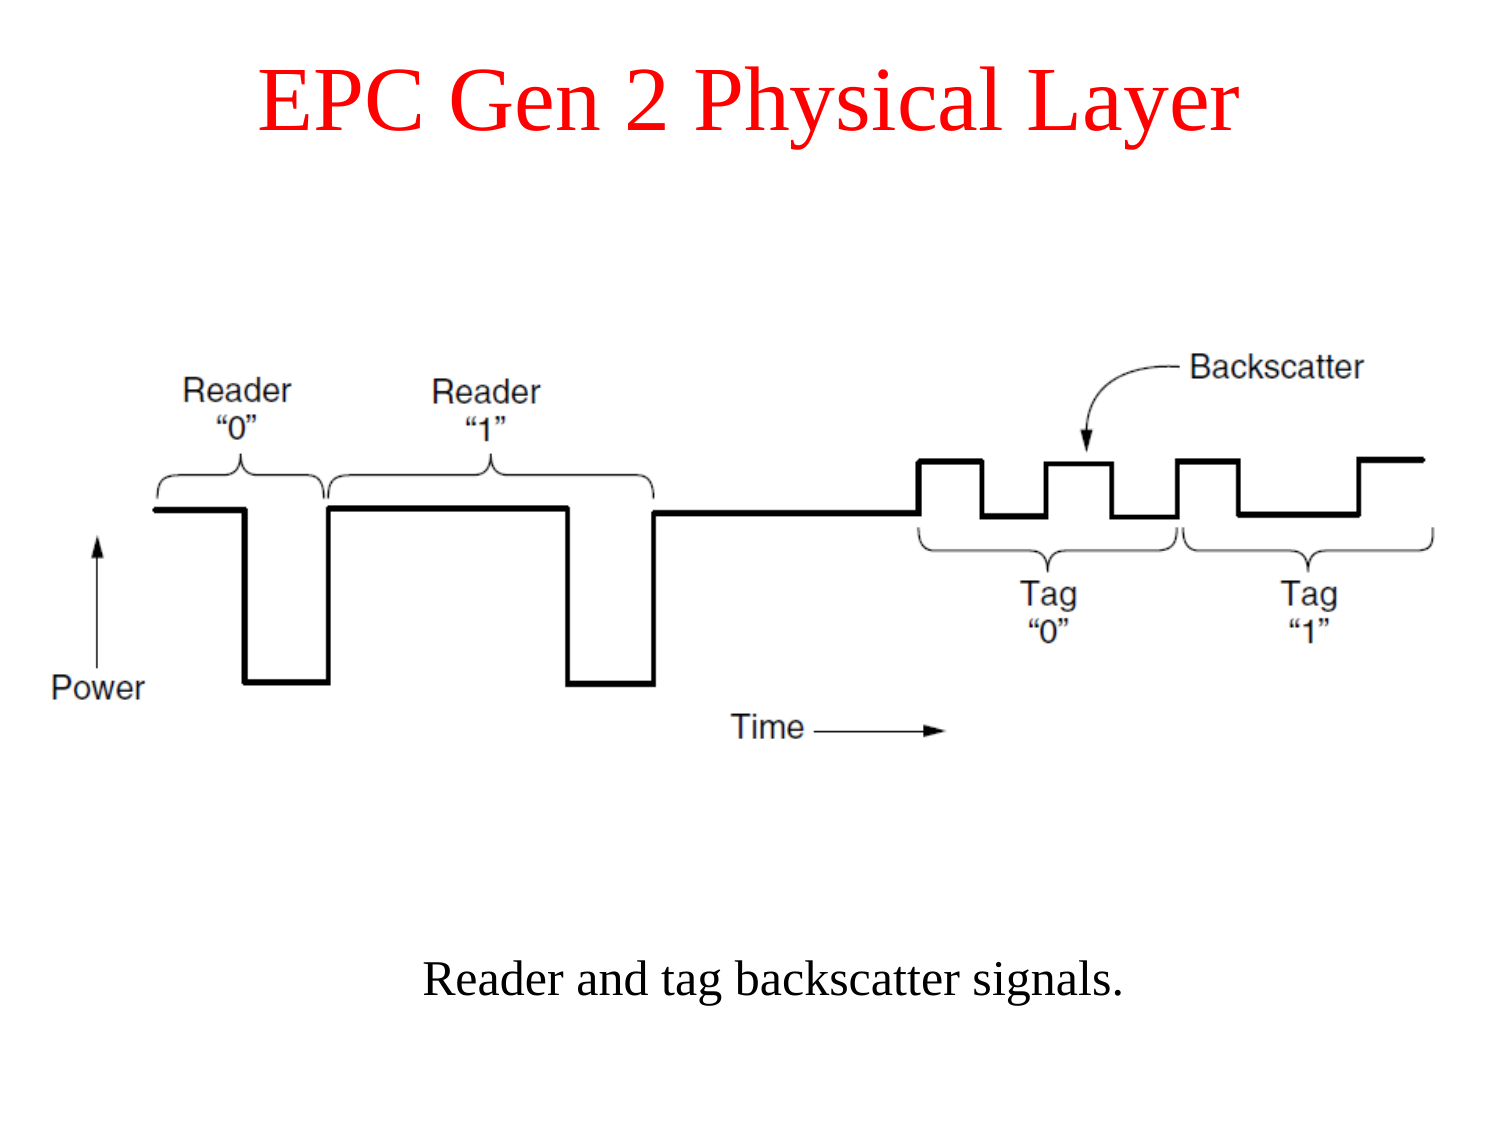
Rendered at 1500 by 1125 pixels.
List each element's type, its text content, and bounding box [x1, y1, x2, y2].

picture [37, 349, 1463, 776]
title EPC Gen 2 Physical Layer [0, 0, 1500, 188]
list Reader and tag backscatter signals. [47, 937, 1500, 1075]
